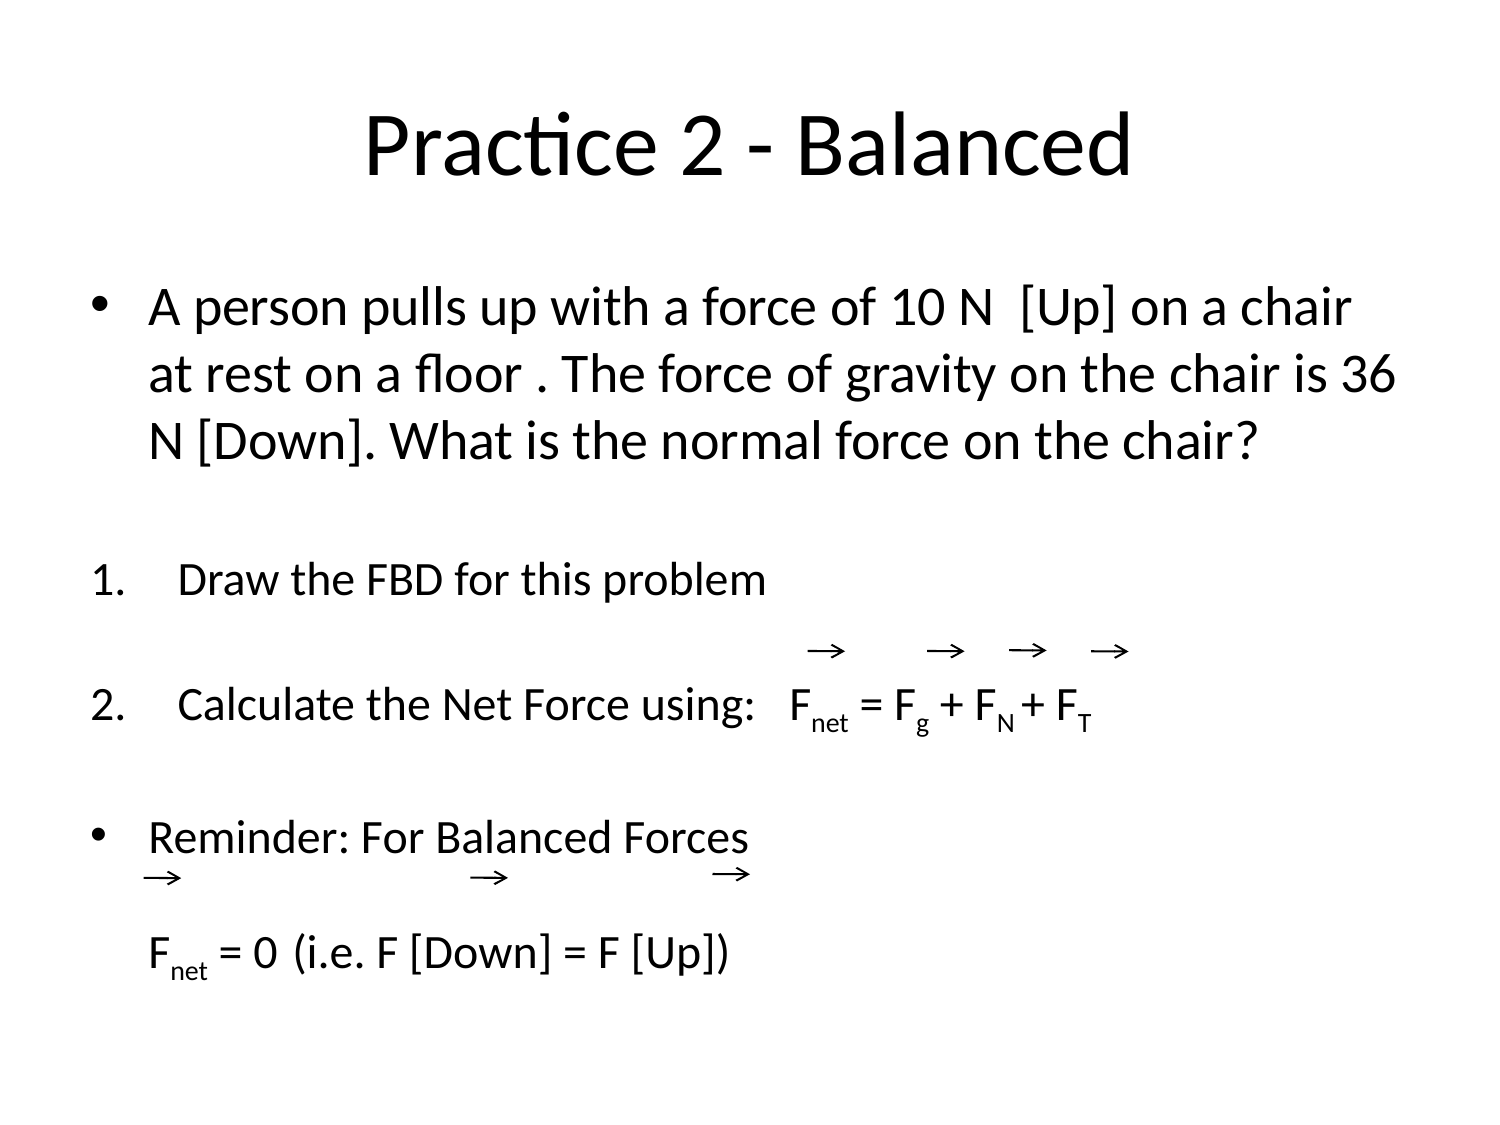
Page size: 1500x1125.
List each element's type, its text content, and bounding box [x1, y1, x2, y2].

title Practice 2 - Balanced [75, 45, 1425, 233]
list A person pulls up with a force of 10 N [Up] on a chair at rest on a floor . The force of gravity on the chair is 36 N [Down]. What is the normal force on the chair? Draw the FBD for this problem Calculate the Net Force using: Fnet = Fg + FN + FT Reminder: For Balanced Forces Fnet = 0 (i.e. F [Down] = F [Up]) [75, 262, 1425, 1005]
